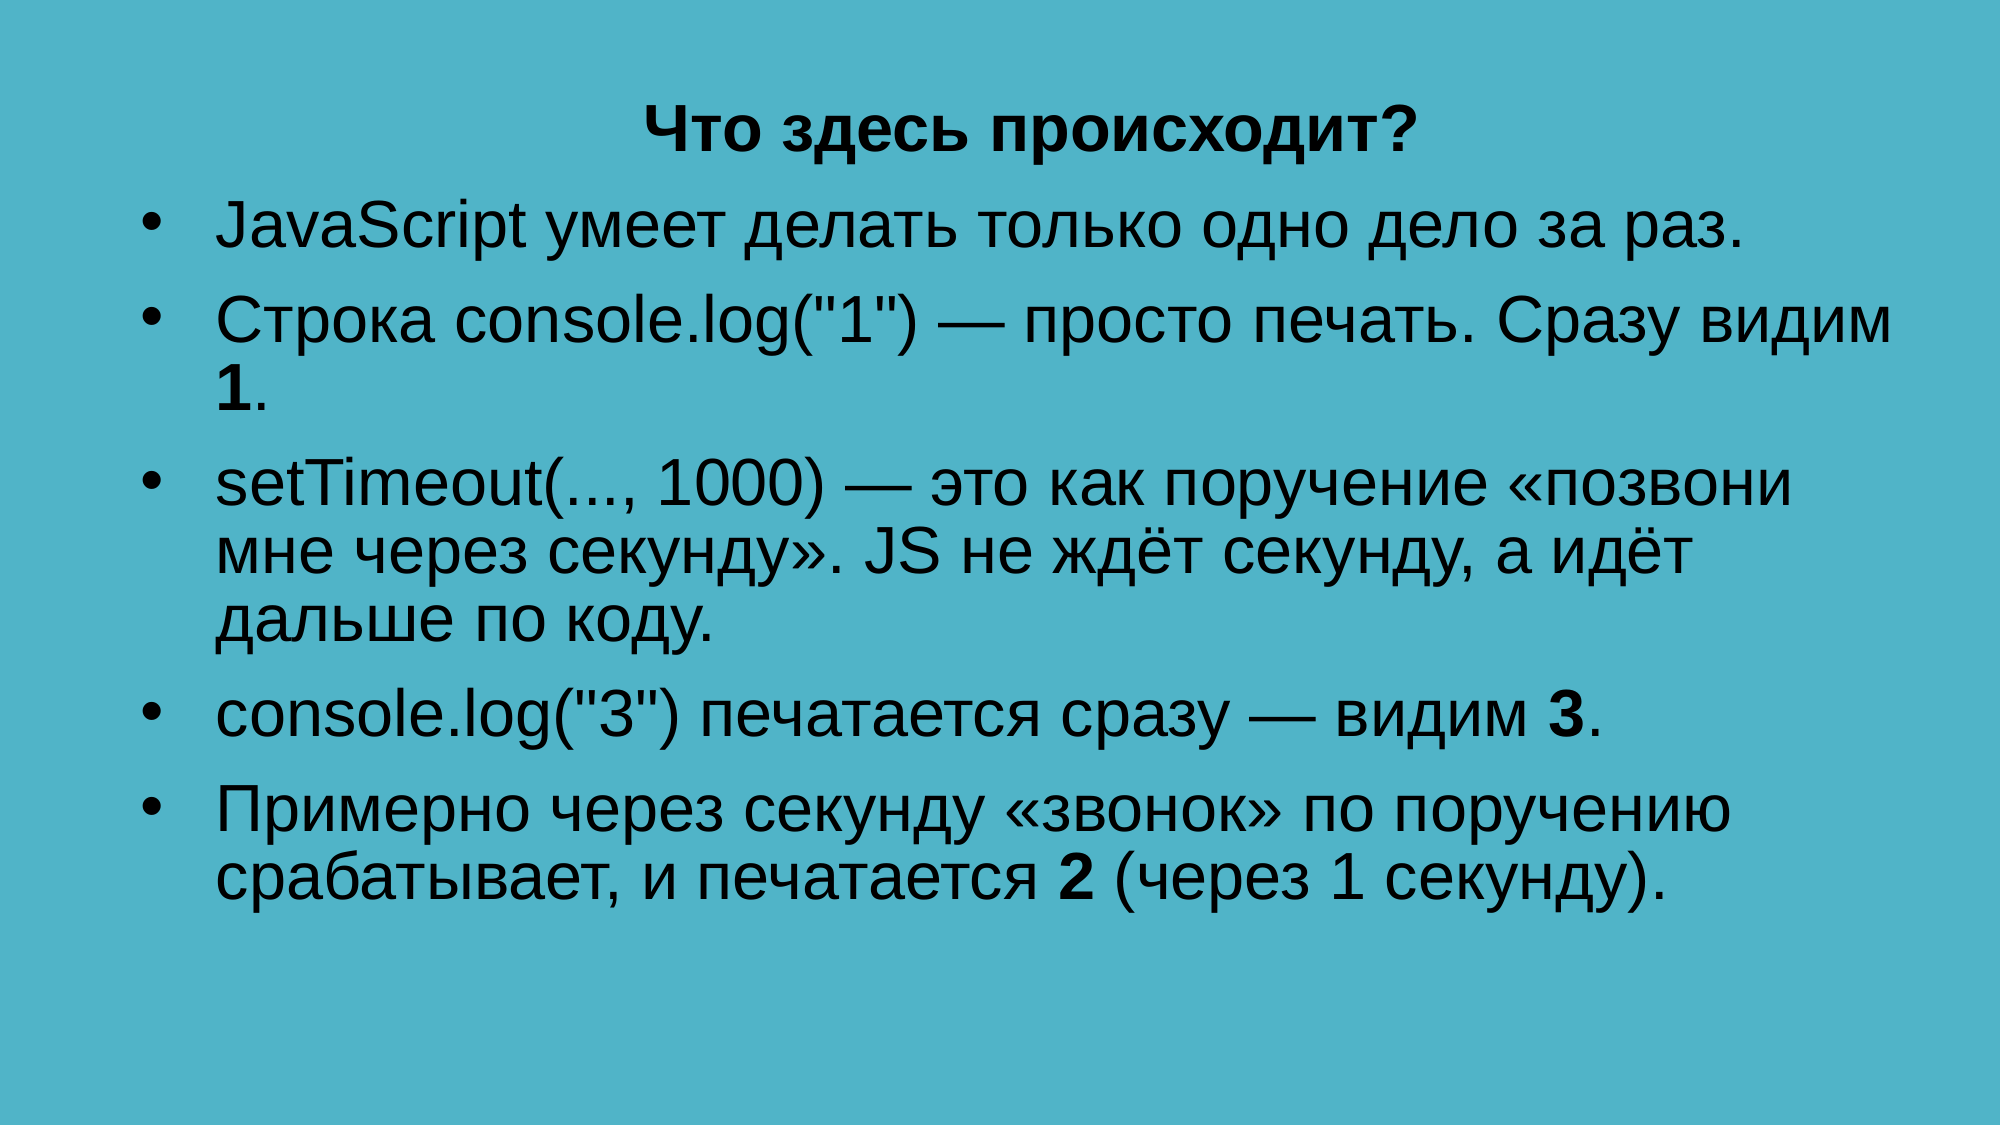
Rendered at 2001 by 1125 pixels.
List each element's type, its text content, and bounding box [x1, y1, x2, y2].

subtitle Что здесь происходит? JavaScript умеет делать только одно дело за раз. Строка console.log("1") — просто печать. Сразу видим 1. setTimeout(..., 1000) — это как поручение «позвони мне через секунду». JS не ждёт секунду, а идёт дальше по коду. console.log("3") печатается сразу — видим 3. Примерно через секунду «звонок» по поручению срабатывает, и печатается 2 (через 1 секунду). [125, 90, 1939, 1062]
